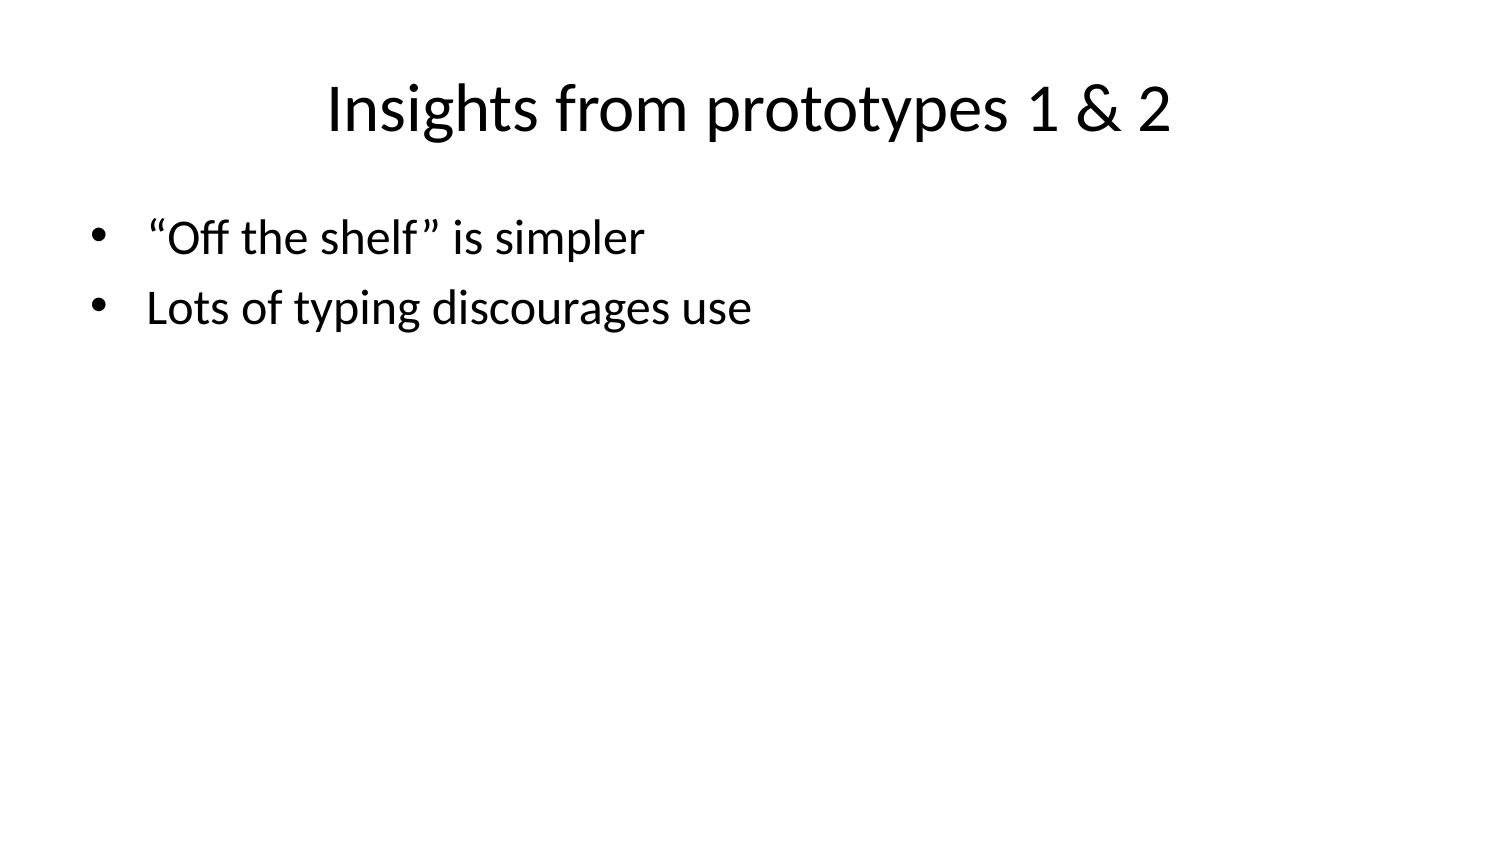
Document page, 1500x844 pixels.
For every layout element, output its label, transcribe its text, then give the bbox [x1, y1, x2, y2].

title Insights from prototypes 1 & 2 [75, 33, 1425, 175]
list “Off the shelf” is simpler Lots of typing discourages use [75, 196, 1425, 754]
